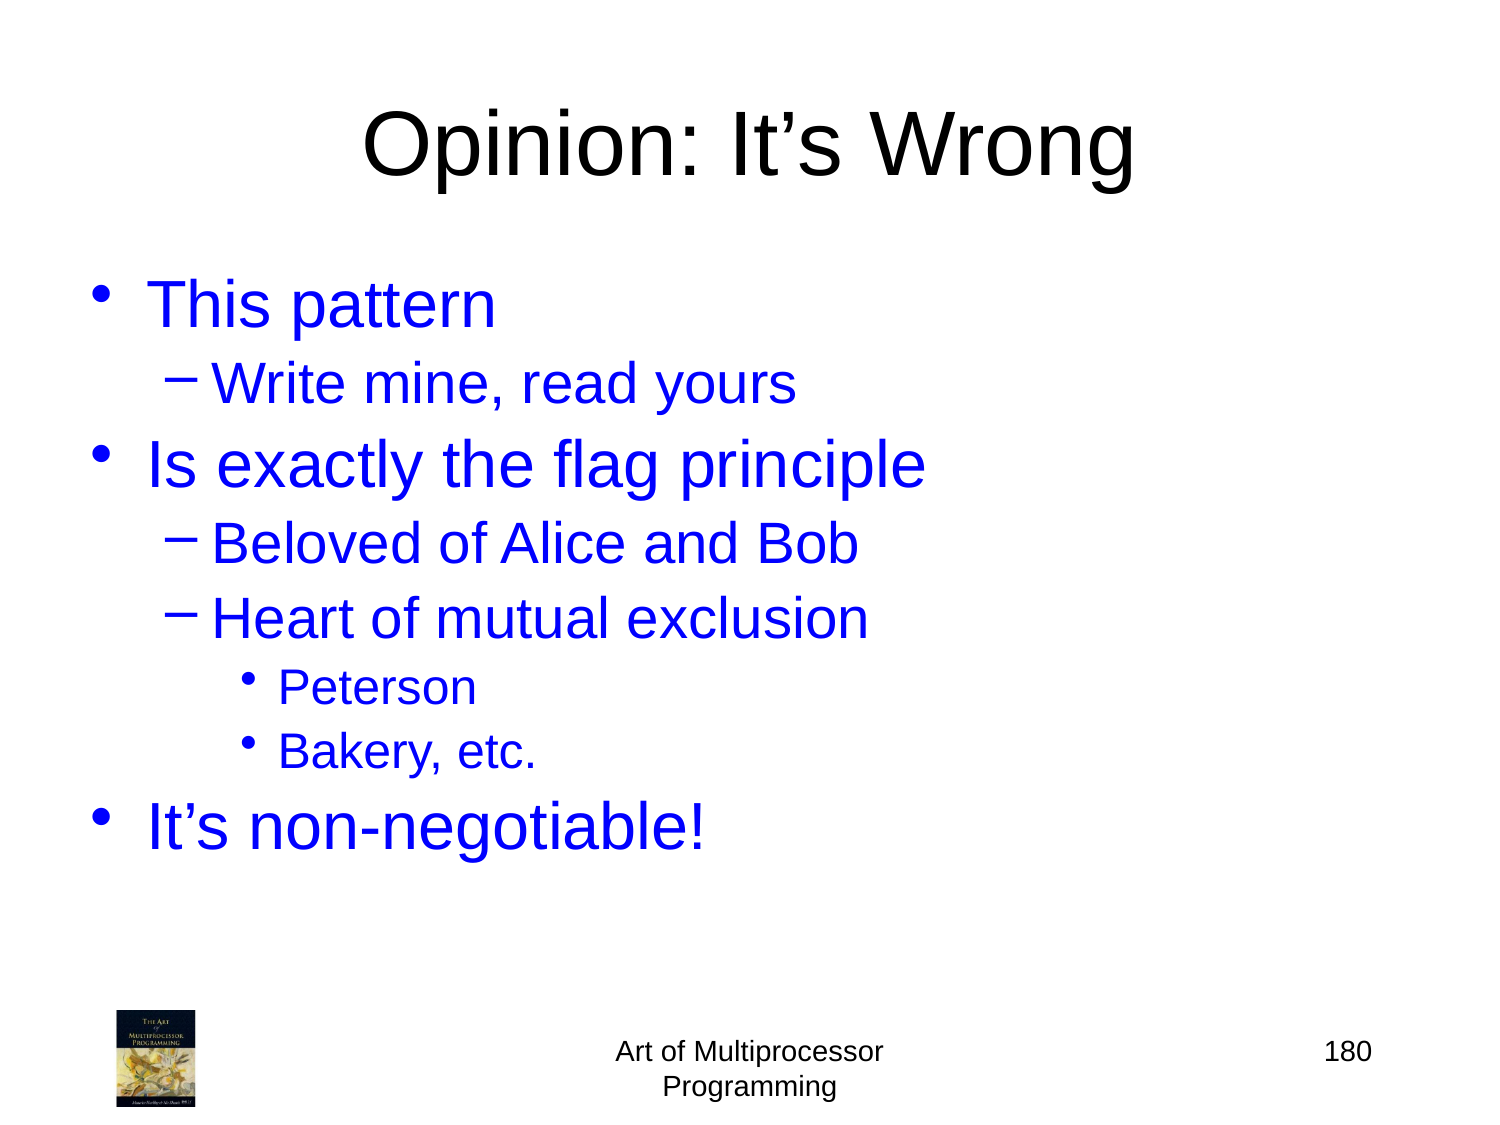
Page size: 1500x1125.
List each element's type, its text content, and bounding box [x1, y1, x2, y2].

picture [107, 1009, 205, 1107]
slide_number 180 [1074, 1024, 1388, 1101]
title Opinion: It’s Wrong [74, 44, 1426, 233]
footer Art of Multiprocessor Programming [512, 1024, 988, 1101]
list This pattern Write mine, read yours Is exactly the flag principle Beloved of Alice and Bob Heart of mutual exclusion Peterson Bakery, etc. It’s non-negotiable! [74, 262, 1426, 1006]
